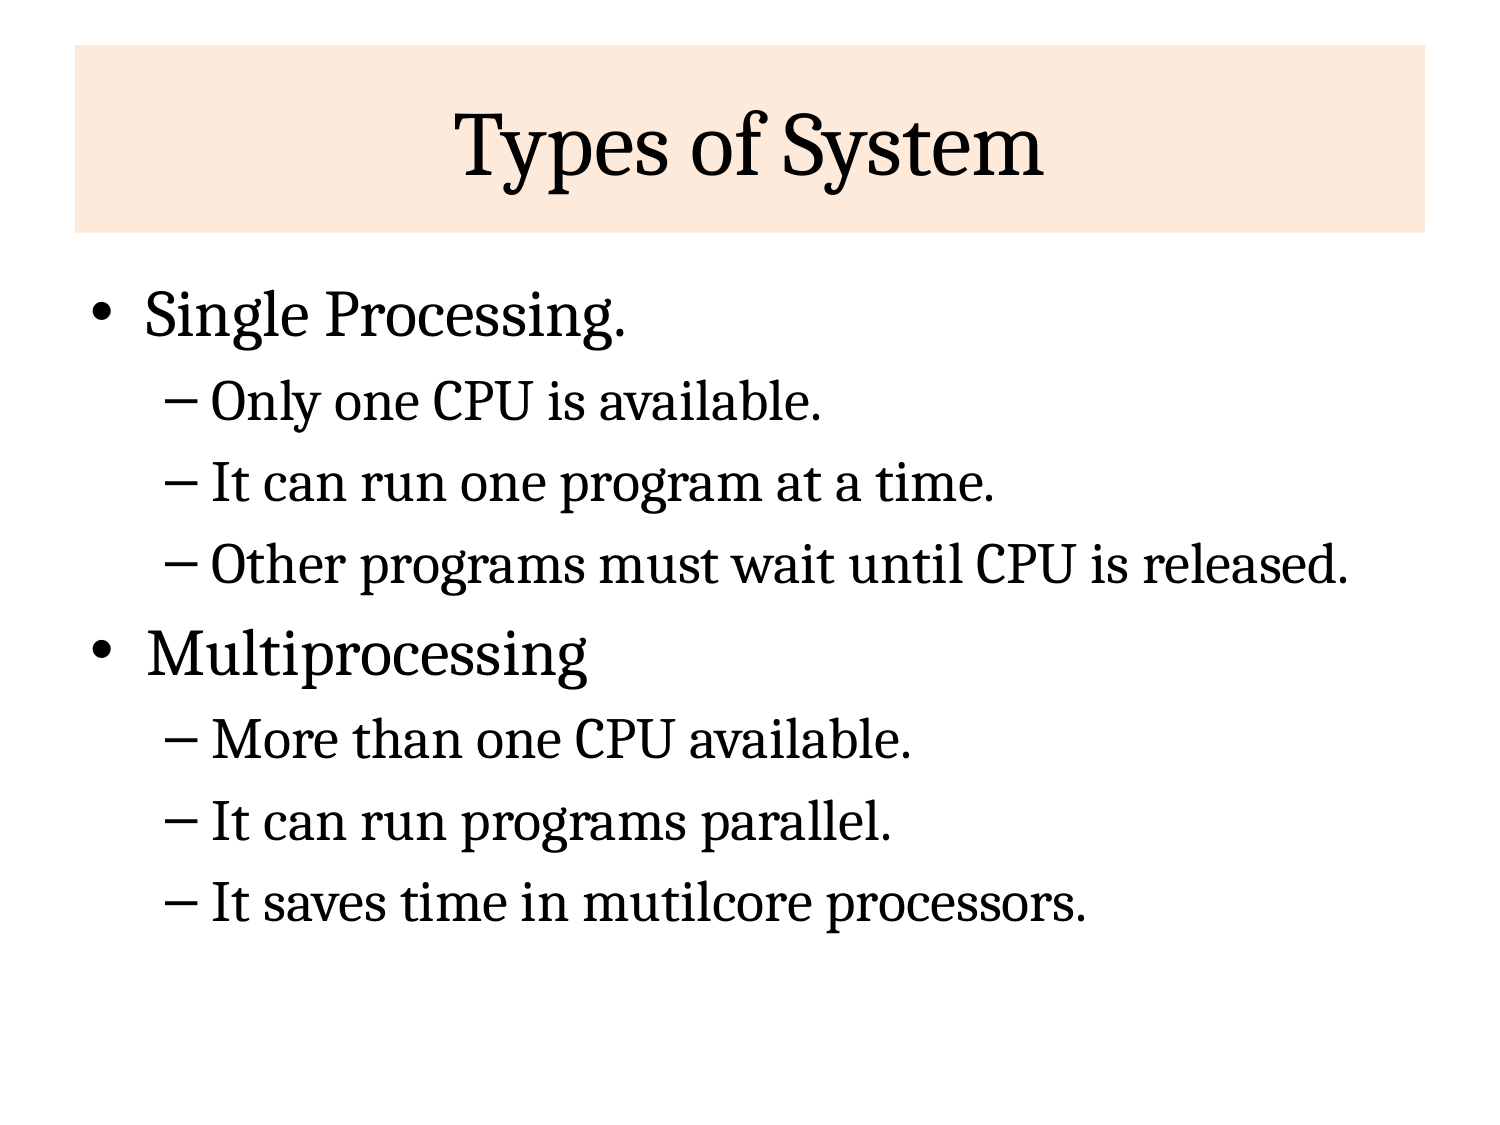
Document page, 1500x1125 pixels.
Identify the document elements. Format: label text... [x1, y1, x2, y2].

title Types of System [75, 45, 1425, 233]
list Single Processing. Only one CPU is available. It can run one program at a time. Other programs must wait until CPU is released. Multiprocessing More than one CPU available. It can run programs parallel. It saves time in mutilcore processors. [75, 262, 1425, 1005]
